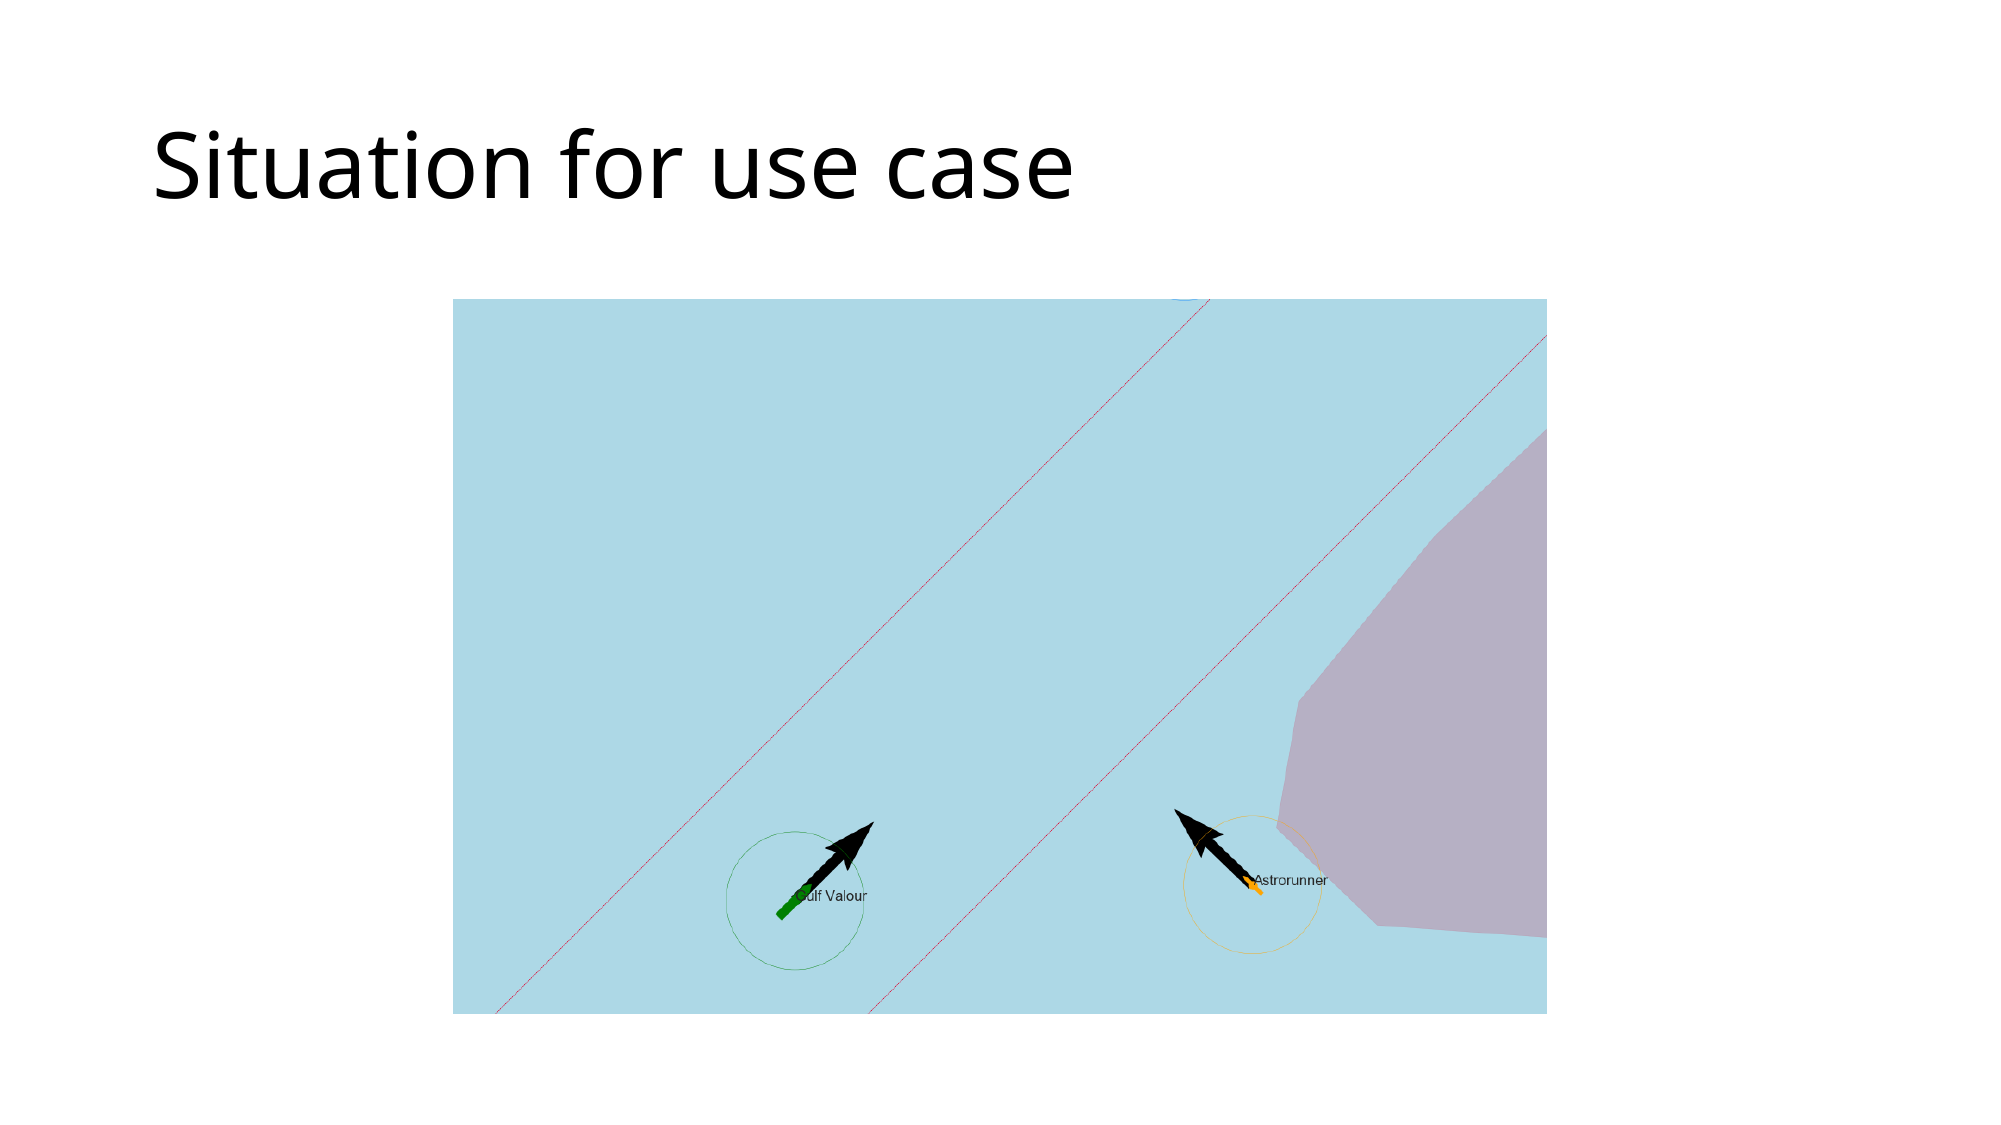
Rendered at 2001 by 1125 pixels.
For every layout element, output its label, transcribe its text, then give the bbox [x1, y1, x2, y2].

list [453, 299, 1547, 1014]
title Situation for use case [137, 59, 1863, 278]
